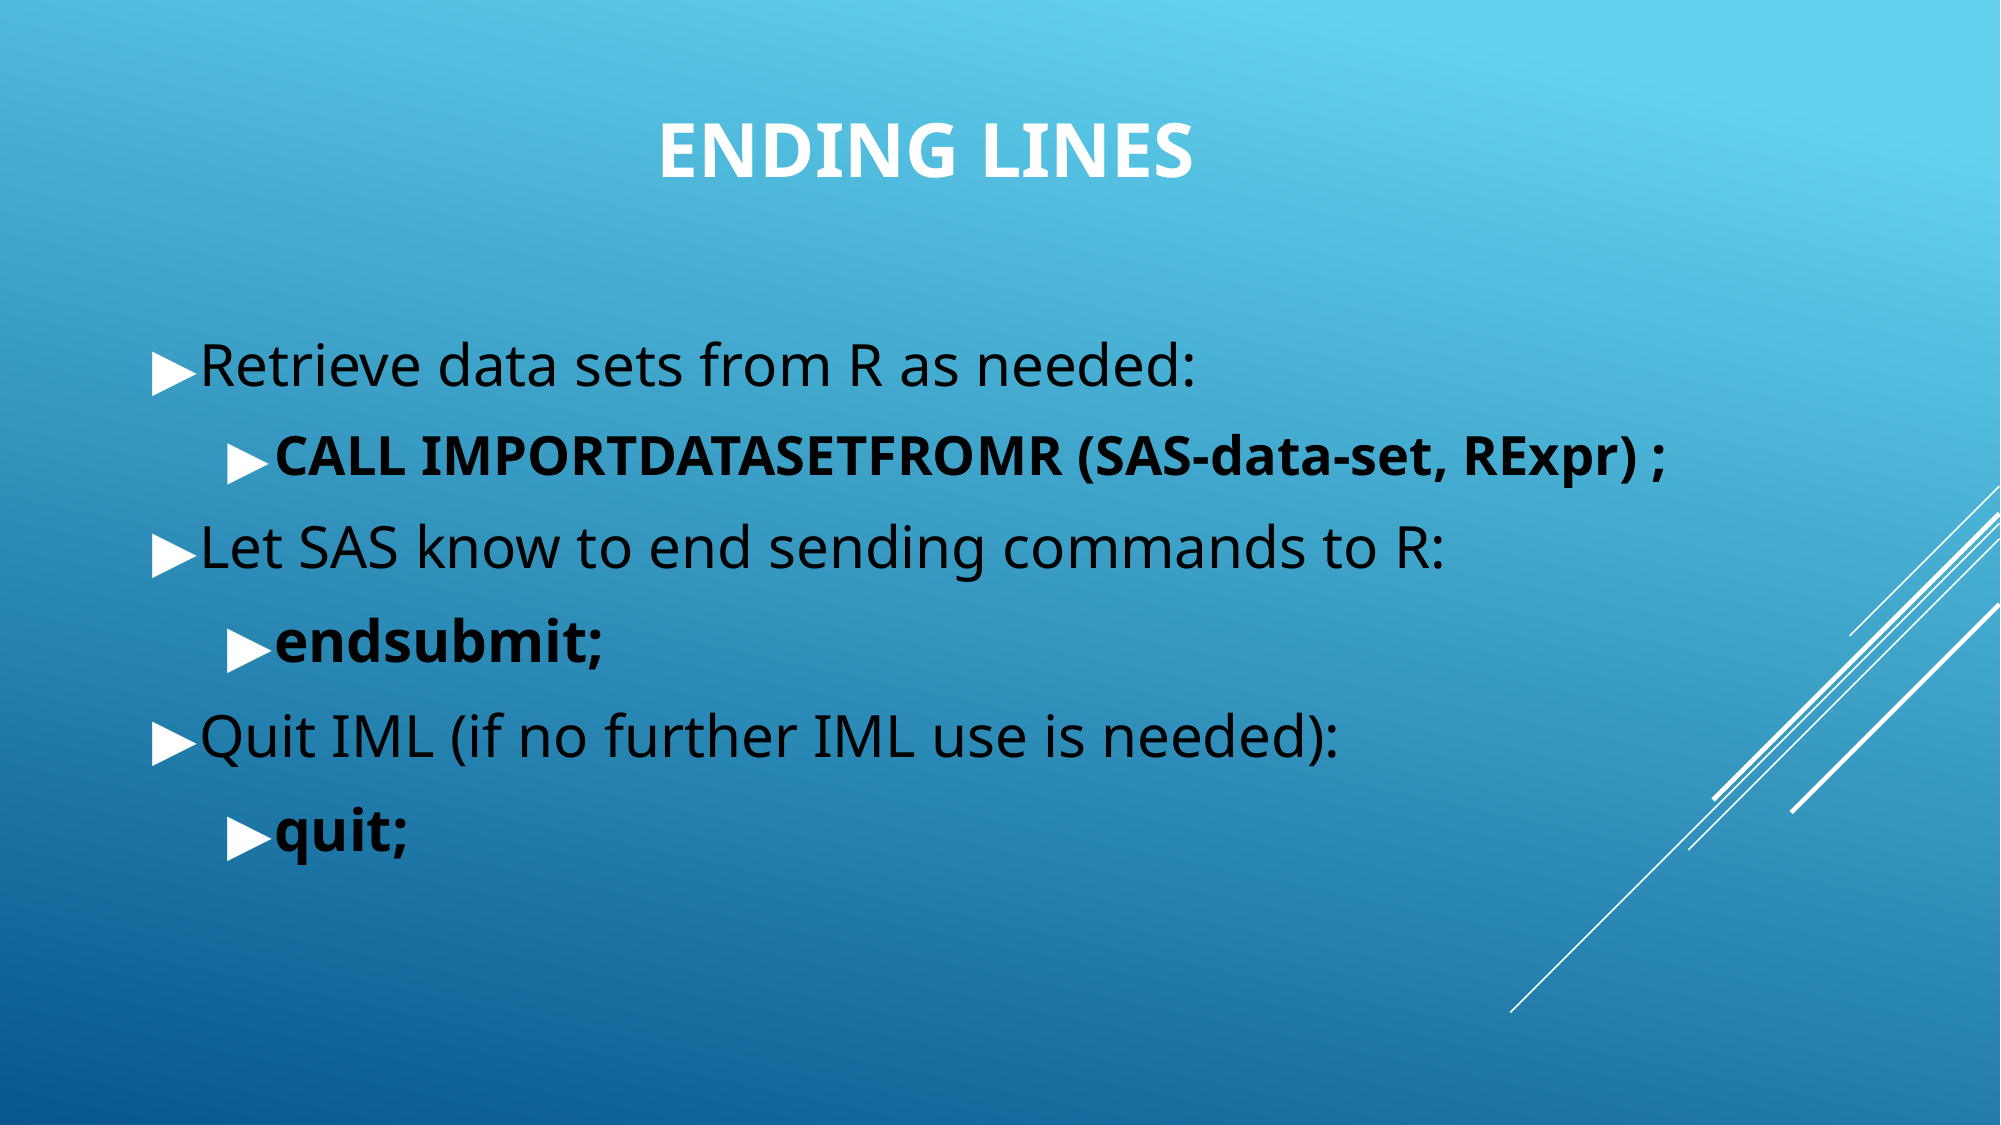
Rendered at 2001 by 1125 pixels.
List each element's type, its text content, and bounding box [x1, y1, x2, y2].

list Retrieve data sets from R as needed: CALL IMPORTDATASETFROMR (SAS-data-set, RExpr) ; Let SAS know to end sending commands to R: endsubmit; Quit IML (if no further IML use is needed): quit; [137, 269, 1863, 1016]
title ENDING LINES [226, 23, 1627, 269]
